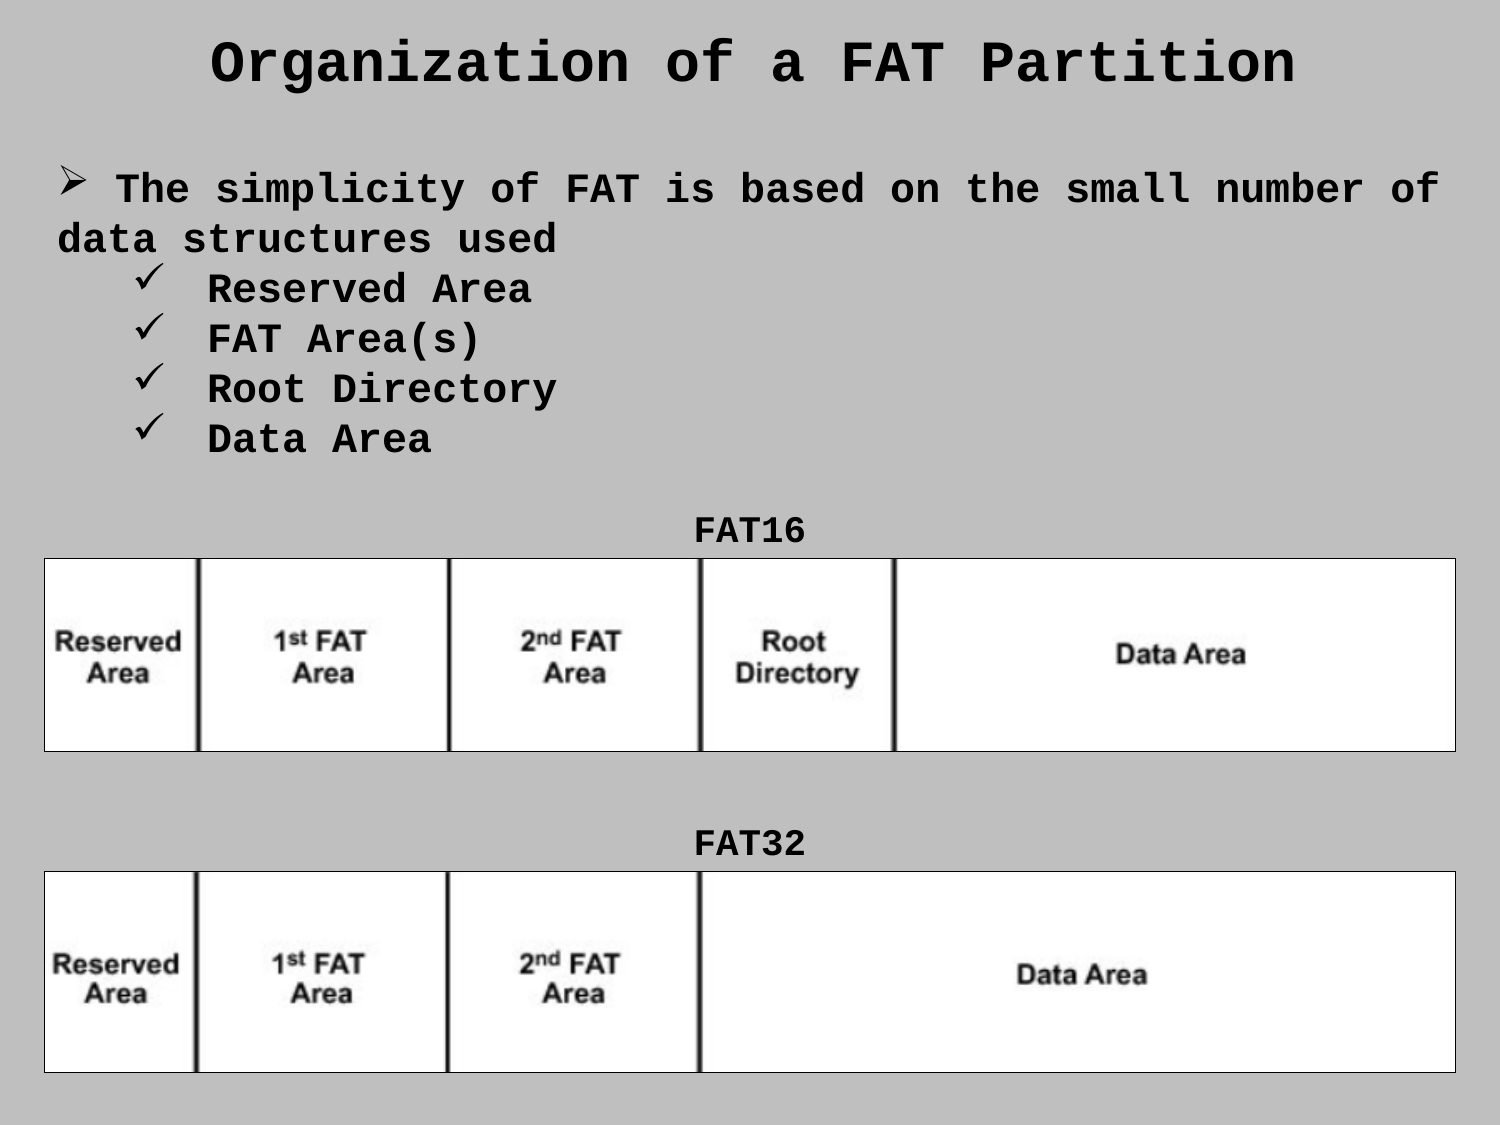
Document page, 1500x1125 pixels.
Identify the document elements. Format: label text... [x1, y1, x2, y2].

text_box The simplicity of FAT is based on the small number of data structures used Reserved Area FAT Area(s) Root Directory Data Area [42, 153, 1458, 470]
text_box FAT16 [678, 497, 822, 556]
picture [43, 558, 1457, 752]
picture [43, 870, 1457, 1073]
text_box FAT32 [678, 810, 822, 869]
text_box Organization of a FAT Partition [85, 9, 1421, 106]
